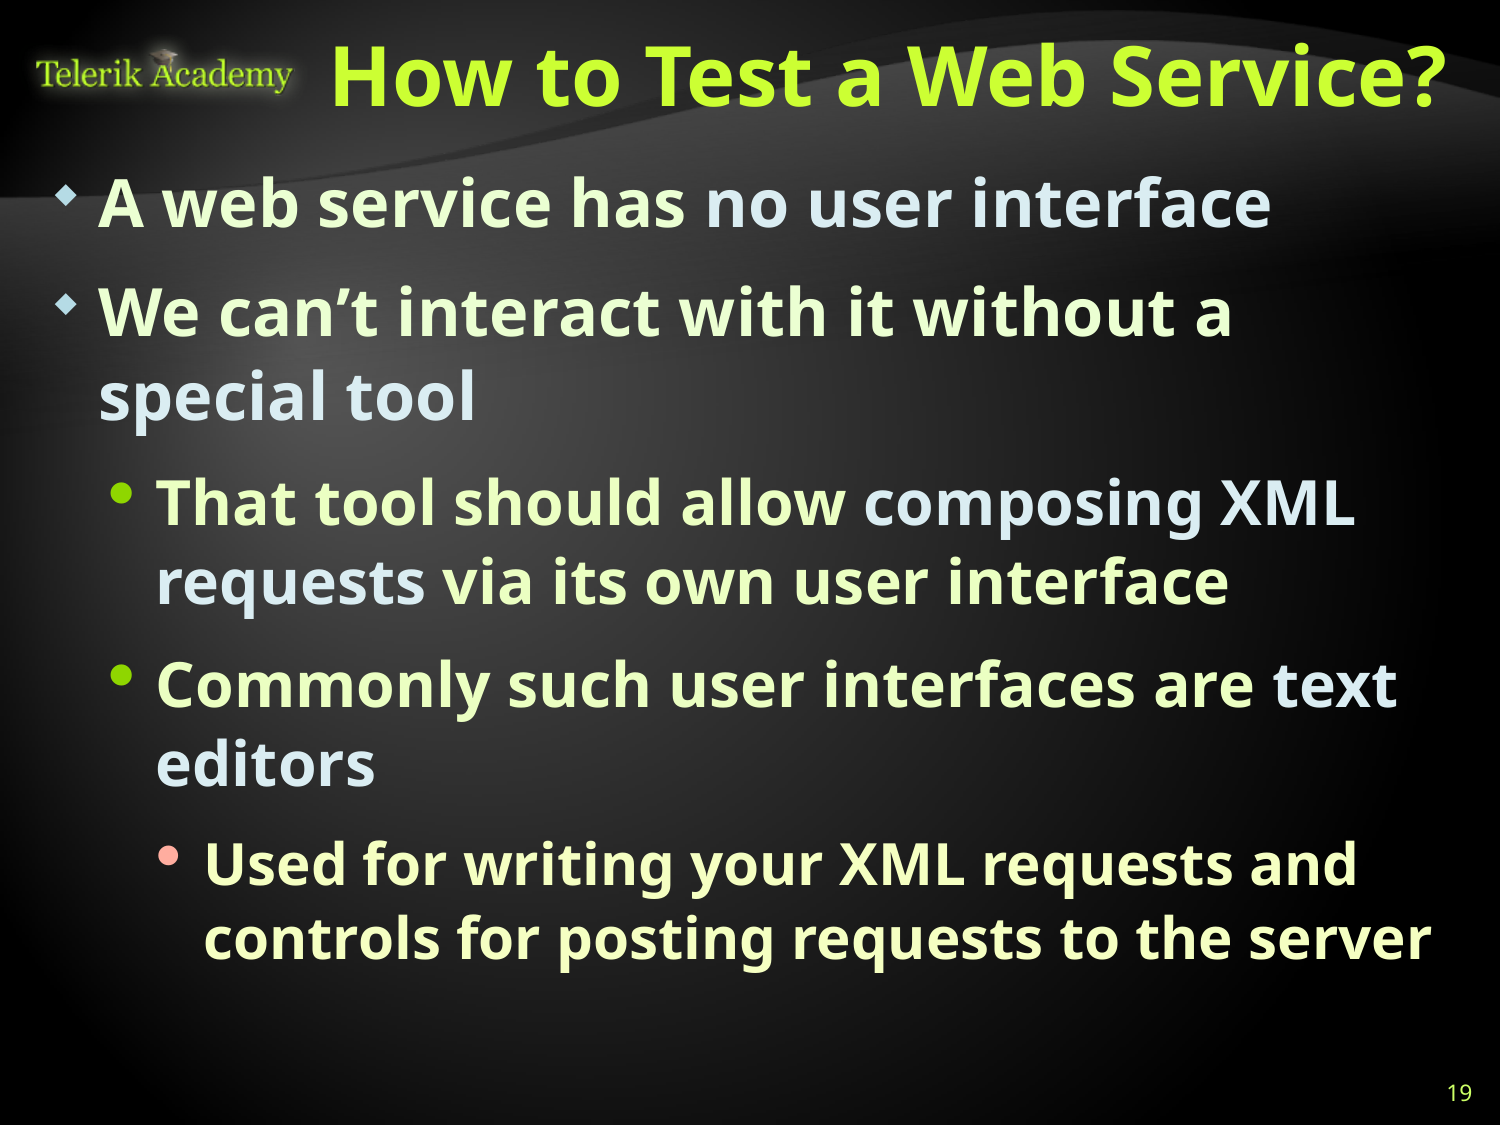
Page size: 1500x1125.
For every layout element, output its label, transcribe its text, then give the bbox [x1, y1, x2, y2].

picture [0, 0, 1500, 1125]
title How to Test a Web Service? [300, 12, 1463, 149]
list A web service has no user interface We can’t interact with it without a special tool That tool should allow composing XML requests via its own user interface Commonly such user interfaces are text editors Used for writing your XML requests and controls for posting requests to the server [37, 149, 1463, 1100]
slide_number 19 [1412, 1074, 1488, 1113]
